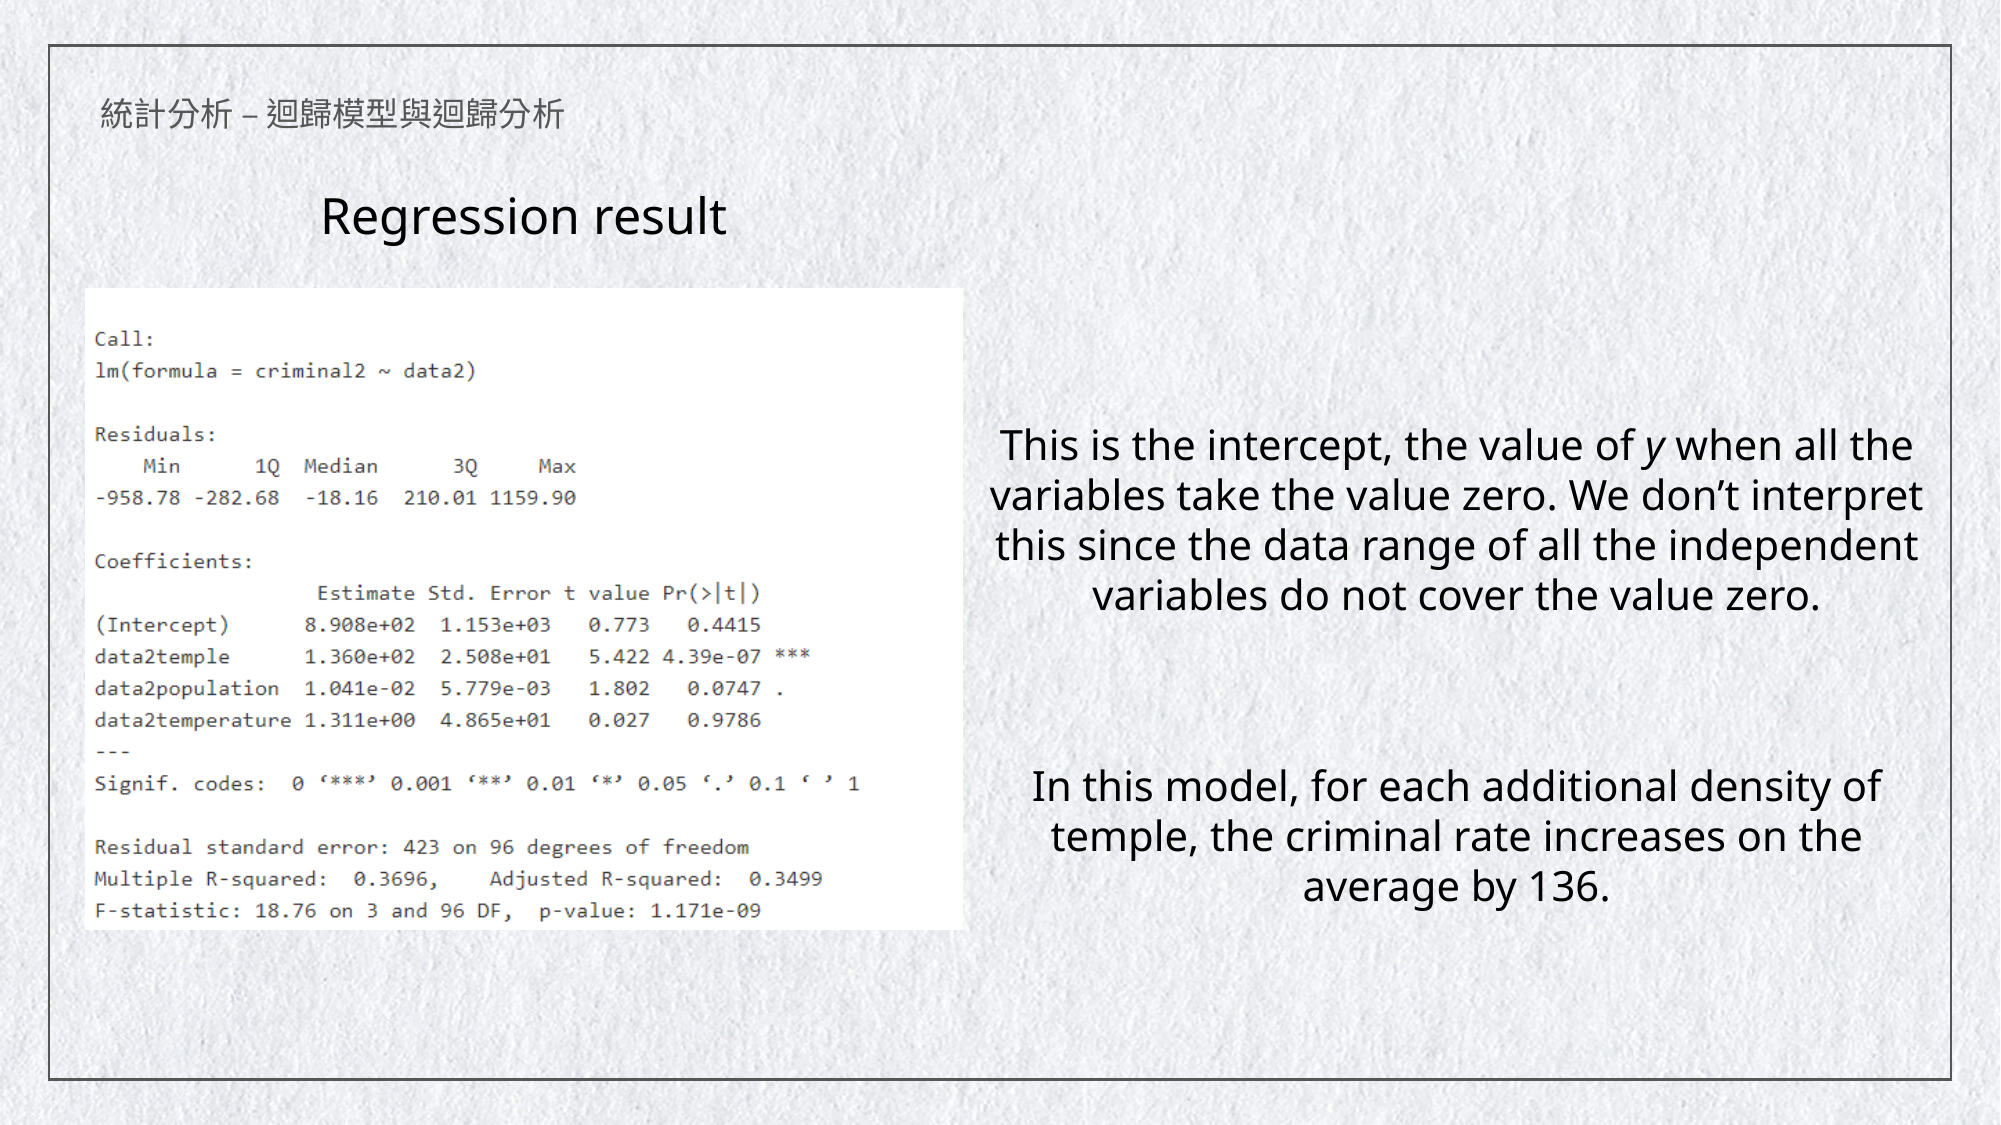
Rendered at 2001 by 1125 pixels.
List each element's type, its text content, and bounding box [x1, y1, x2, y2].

text_box Regression result [305, 177, 743, 252]
text_box [48, 44, 1952, 1081]
text_box 統計分析 – 迴歸模型與迴歸分析 [85, 86, 626, 141]
picture [0, 0, 2001, 1125]
